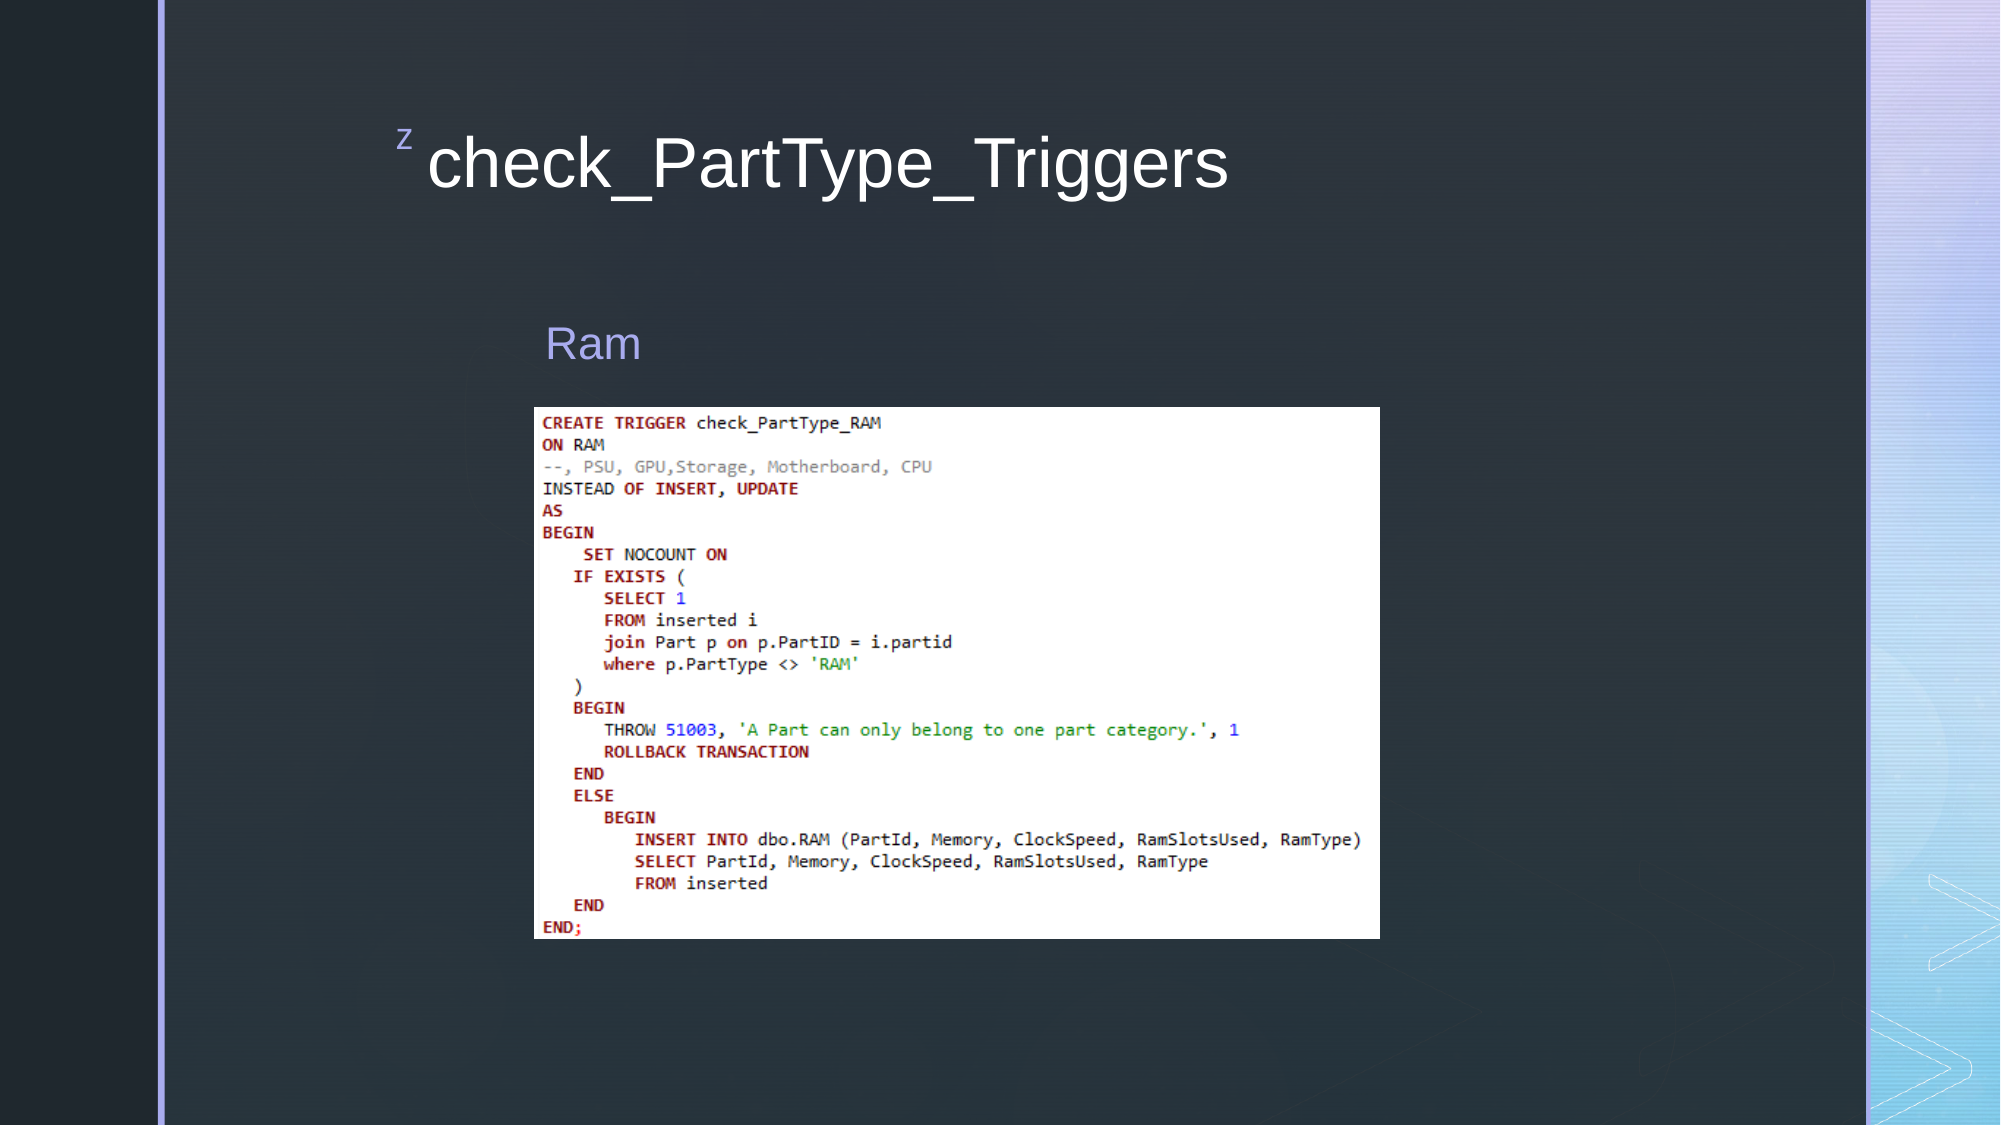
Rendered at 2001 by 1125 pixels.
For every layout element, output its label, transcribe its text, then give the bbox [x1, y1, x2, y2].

picture [1871, 0, 2001, 1125]
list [534, 406, 1380, 940]
list Ram [530, 258, 1170, 376]
title check_PartType_Triggers [0, 118, 1246, 296]
